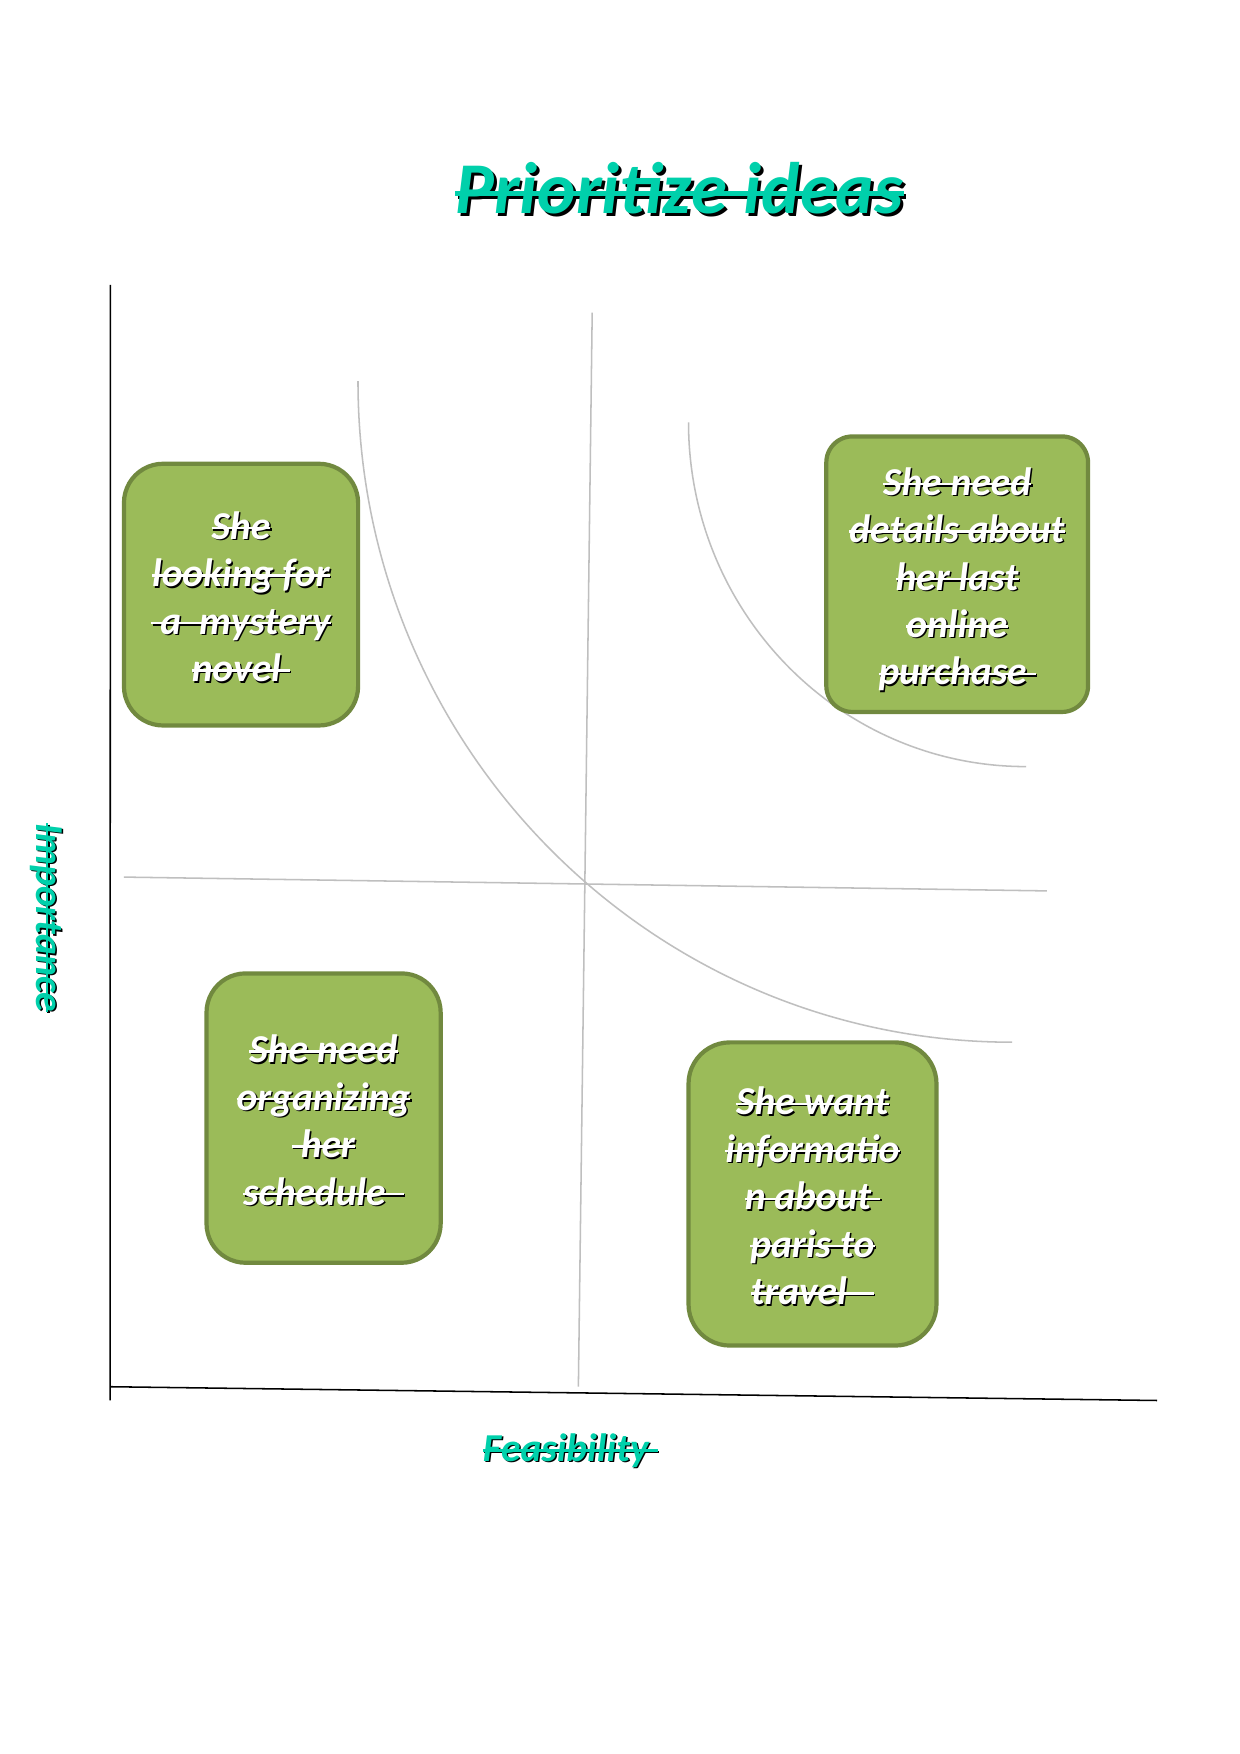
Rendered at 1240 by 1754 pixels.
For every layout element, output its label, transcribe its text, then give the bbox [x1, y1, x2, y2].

text_box Prioritize ideas [440, 133, 1033, 237]
text_box She need details about her last online purchase [826, 436, 1088, 712]
text_box She looking for a mystery novel [123, 463, 358, 726]
text_box She need organizing her schedule [206, 973, 441, 1263]
text_box She want information about paris to travel [688, 1042, 937, 1346]
text_box Feasibility [468, 1414, 680, 1478]
text_box Importance [6, 808, 84, 1035]
text_box [688, 422, 1026, 707]
text_box [357, 381, 1013, 1043]
text_box [839, 709, 1026, 767]
